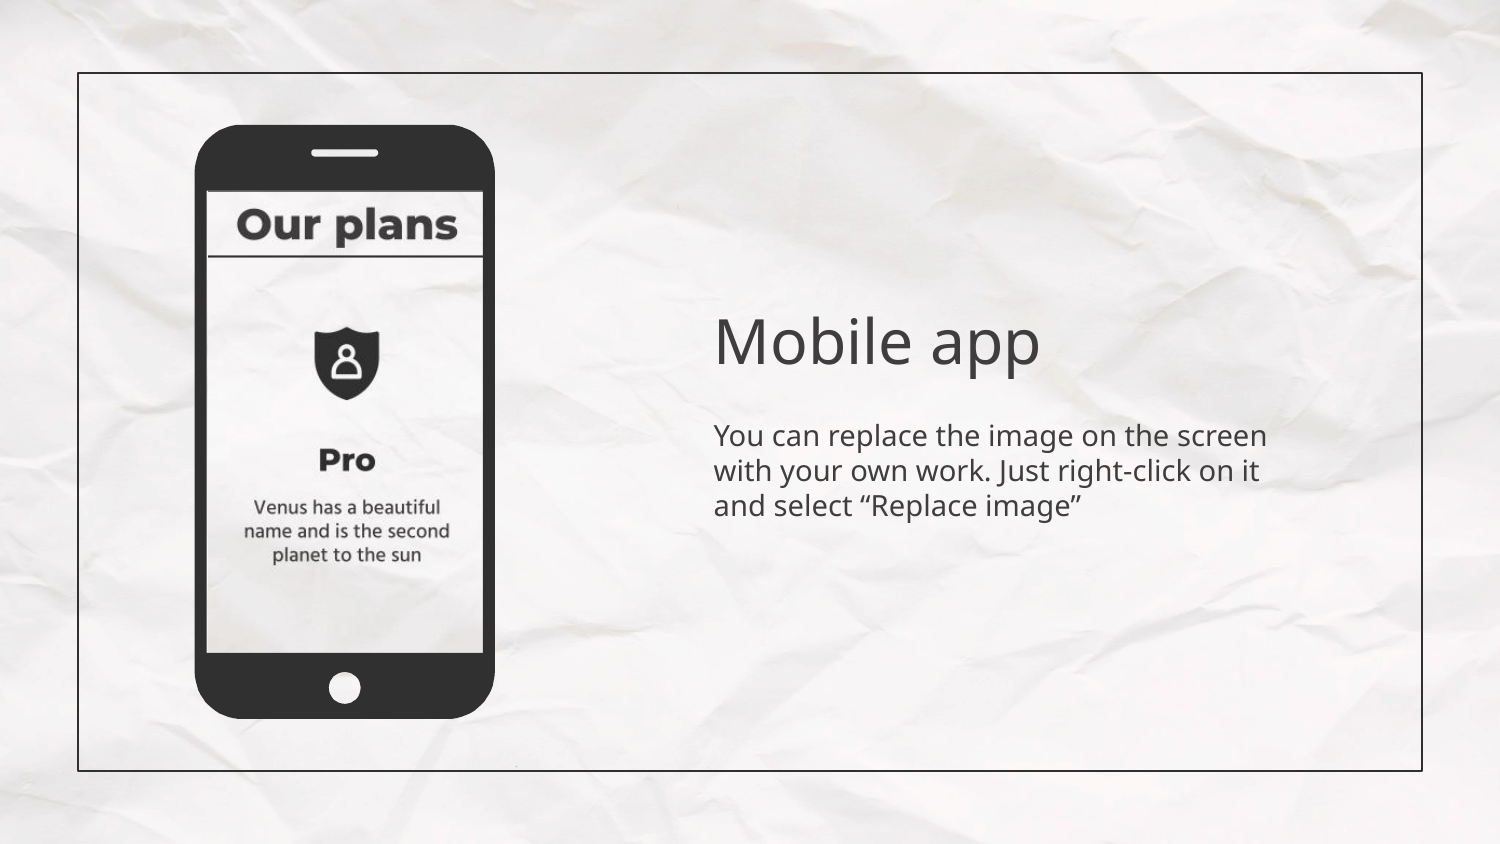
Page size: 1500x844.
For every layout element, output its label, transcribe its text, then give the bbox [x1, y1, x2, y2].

text_box [194, 124, 495, 719]
picture [0, 0, 1500, 844]
title Mobile app [698, 291, 1334, 387]
subtitle You can replace the image on the screen with your own work. Just right-click on it and select “Replace image” [698, 387, 1334, 553]
